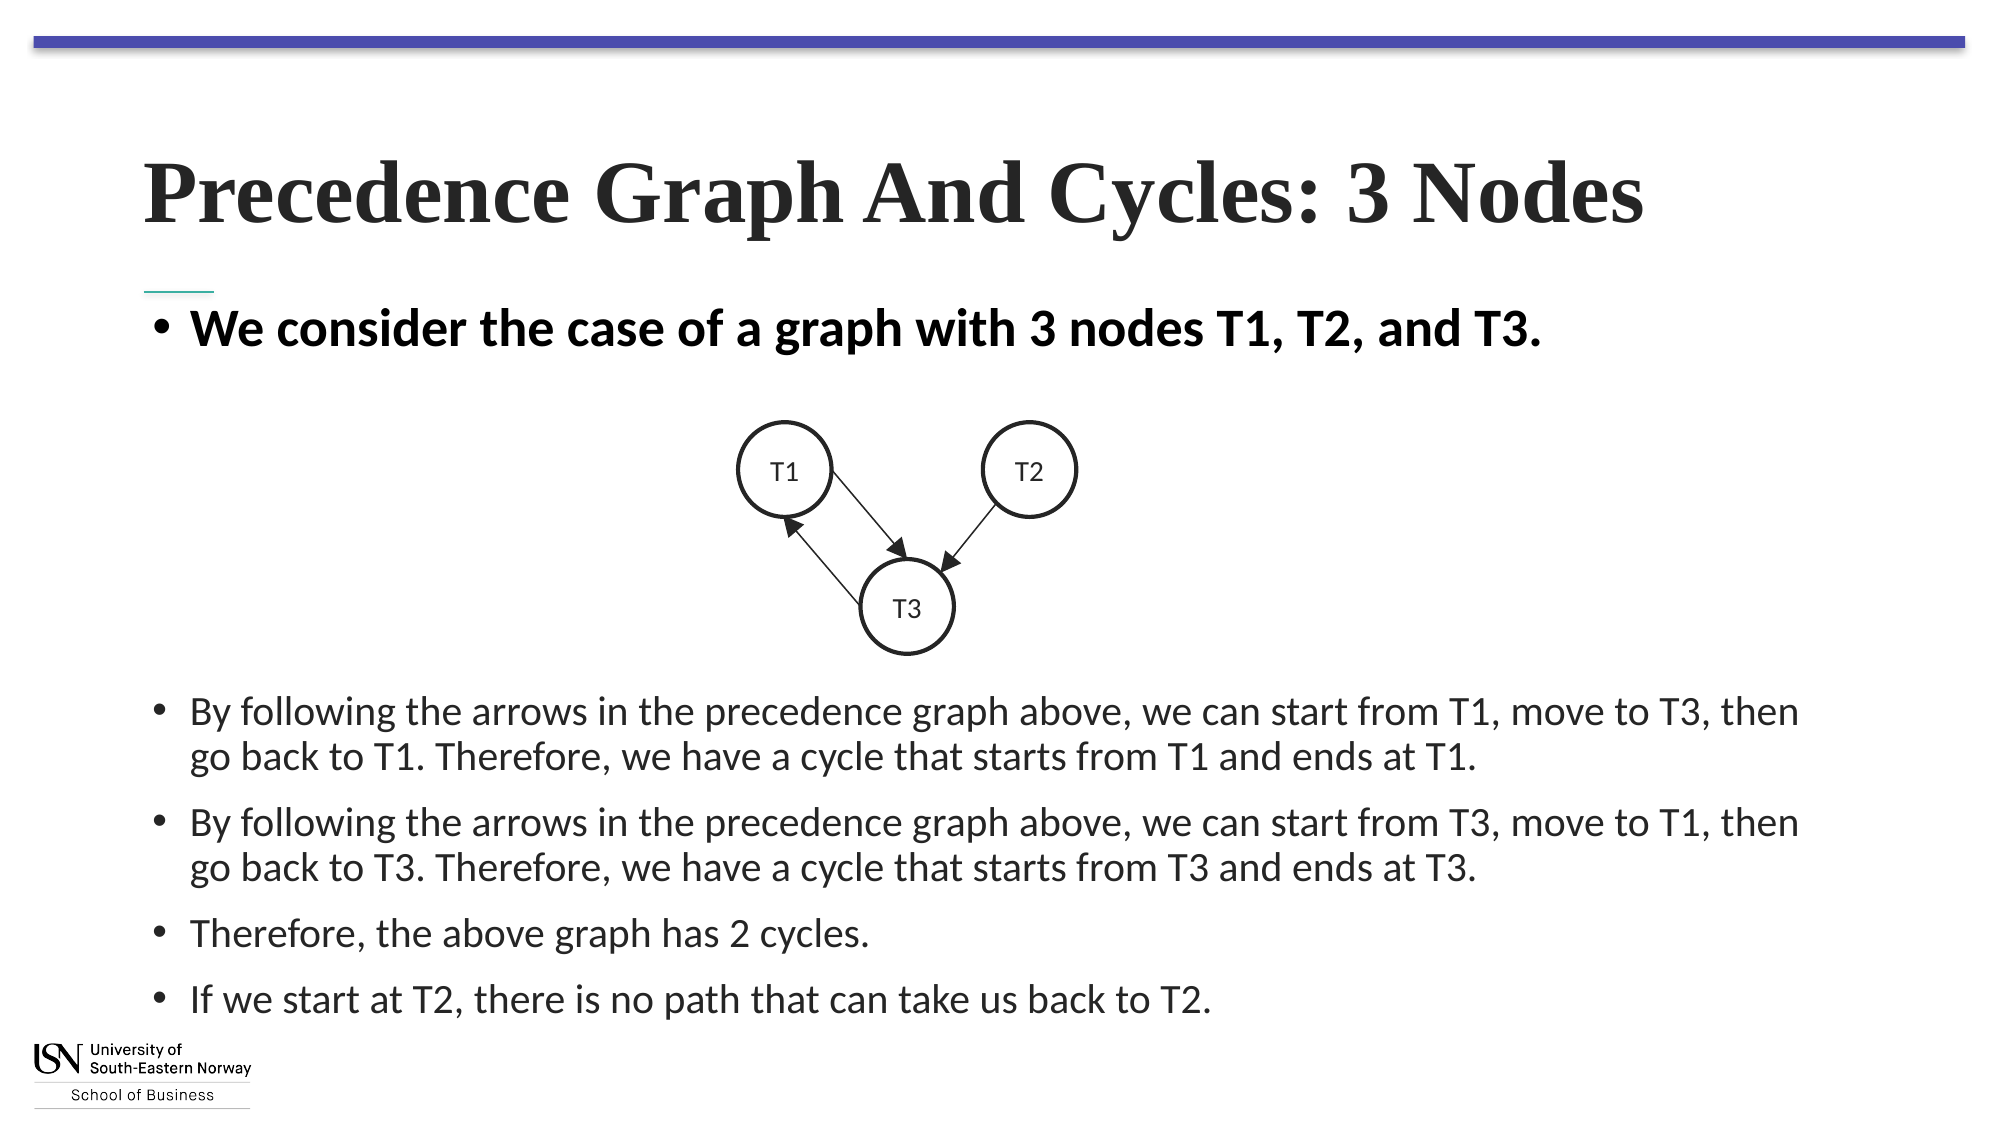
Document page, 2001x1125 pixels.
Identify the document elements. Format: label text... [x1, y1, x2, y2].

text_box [782, 515, 861, 607]
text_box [939, 502, 997, 574]
text_box By following the arrows in the precedence graph above, we can start from T1, move to T3, then go back to T1. Therefore, we have a cycle that starts from T1 and ends at T1. By following the arrows in the precedence graph above, we can start from T3, move to T1, then go back to T3. Therefore, we have a cycle that starts from T3 and ends at T3. Therefore, the above graph has 2 cycles. If we start at T2, there is no path that can take us back to T2. [137, 681, 1863, 1065]
text_box T1 [735, 420, 834, 519]
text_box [831, 469, 908, 560]
picture [16, 1025, 274, 1125]
text_box T3 [859, 557, 957, 656]
text_box T2 [980, 420, 1079, 520]
title Precedence Graph And Cycles: 3 Nodes [143, 93, 1885, 282]
list We consider the case of a graph with 3 nodes T1, T2, and T3. [137, 299, 1863, 395]
